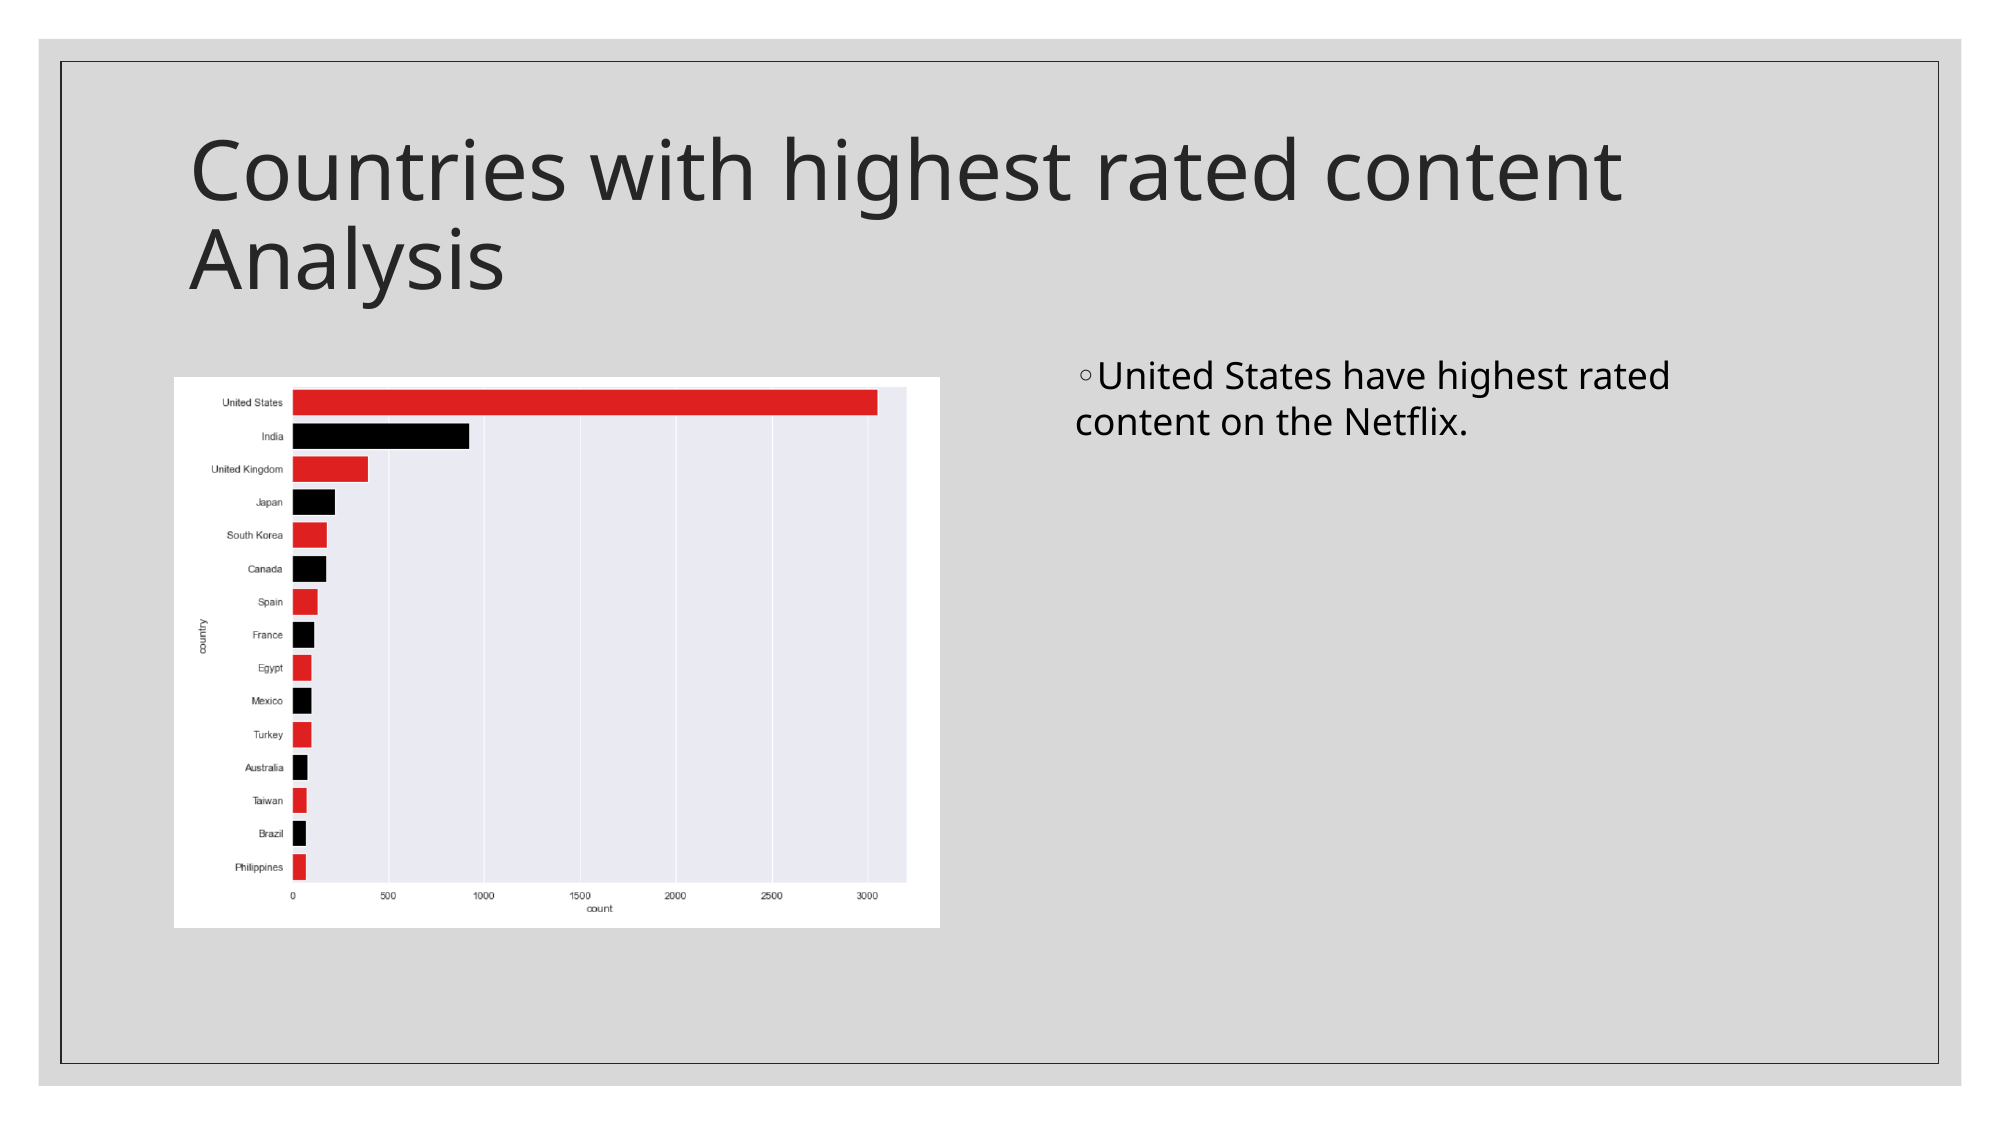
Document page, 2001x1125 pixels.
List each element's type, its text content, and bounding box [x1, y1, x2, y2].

text_box United States have highest rated content on the Netflix. [1059, 344, 1825, 960]
picture [174, 377, 940, 928]
title Countries with highest rated content Analysis [174, 105, 1825, 331]
